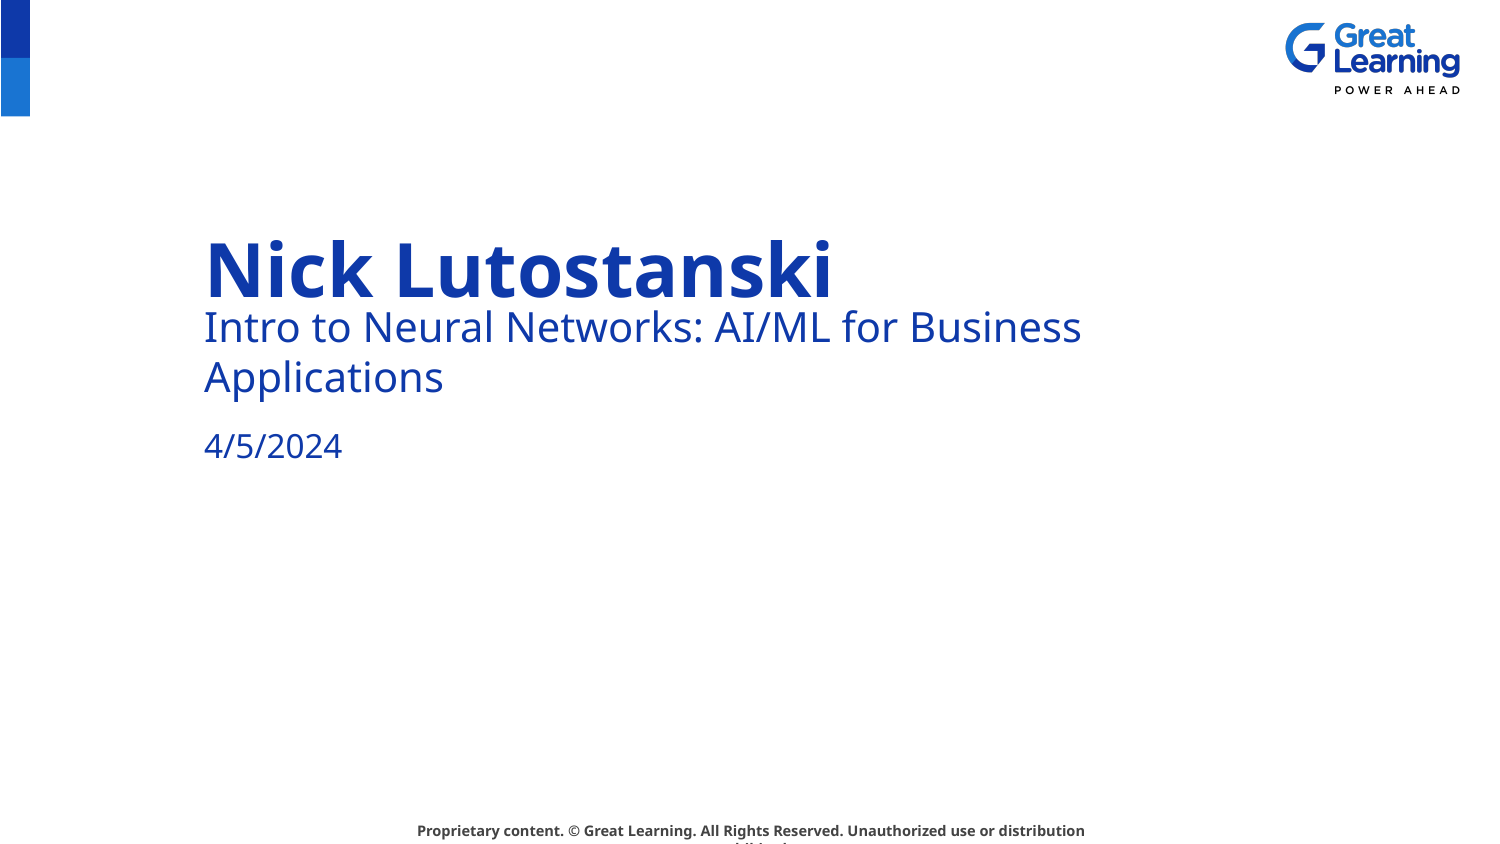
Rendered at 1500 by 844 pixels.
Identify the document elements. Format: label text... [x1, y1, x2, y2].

title Intro to Neural Networks: AI/ML for Business Applications [189, 334, 1310, 398]
picture [1258, 11, 1487, 106]
title Nick Lutostanski [189, 231, 1310, 327]
title 4/5/2024 [189, 398, 1310, 481]
